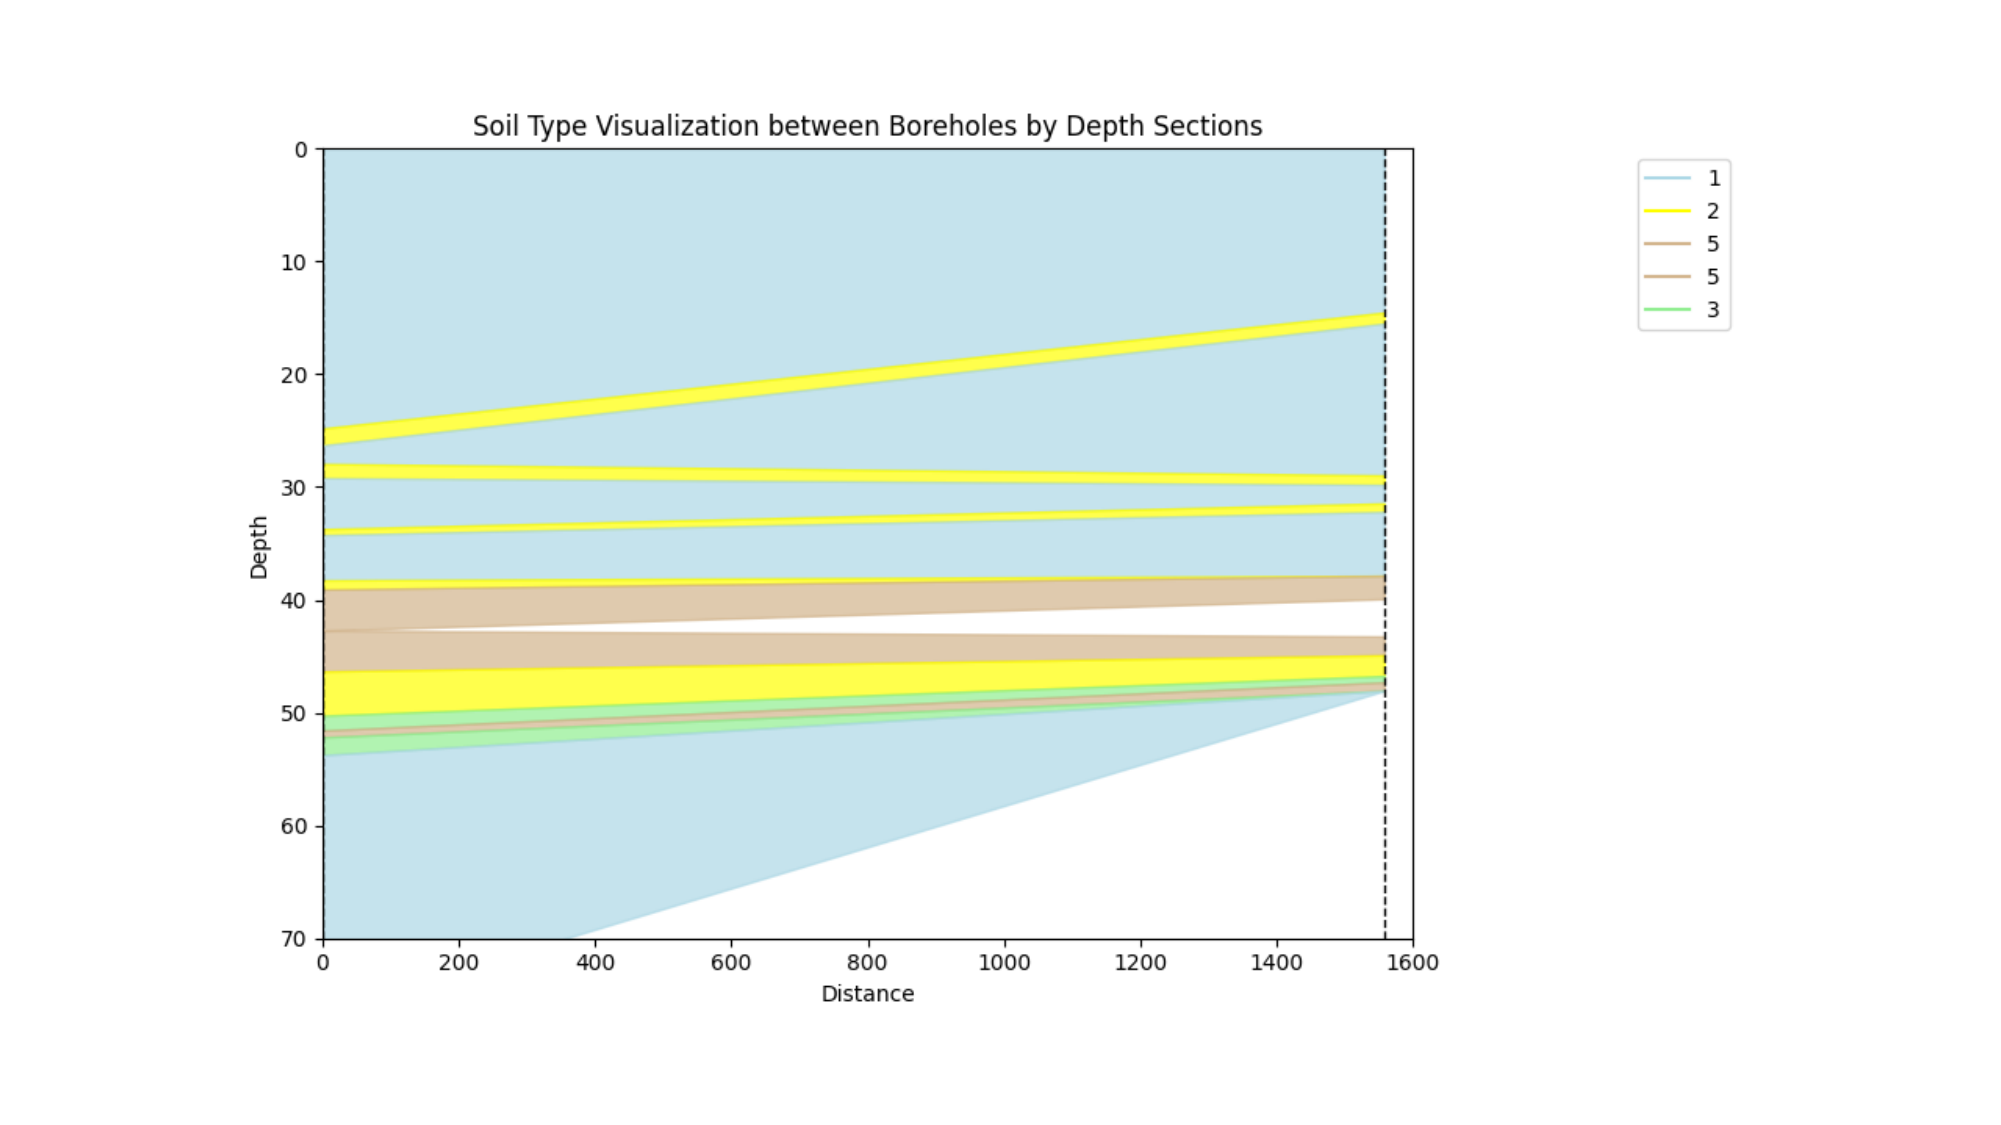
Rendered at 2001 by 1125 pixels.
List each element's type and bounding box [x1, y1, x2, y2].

picture [240, 103, 1760, 1022]
